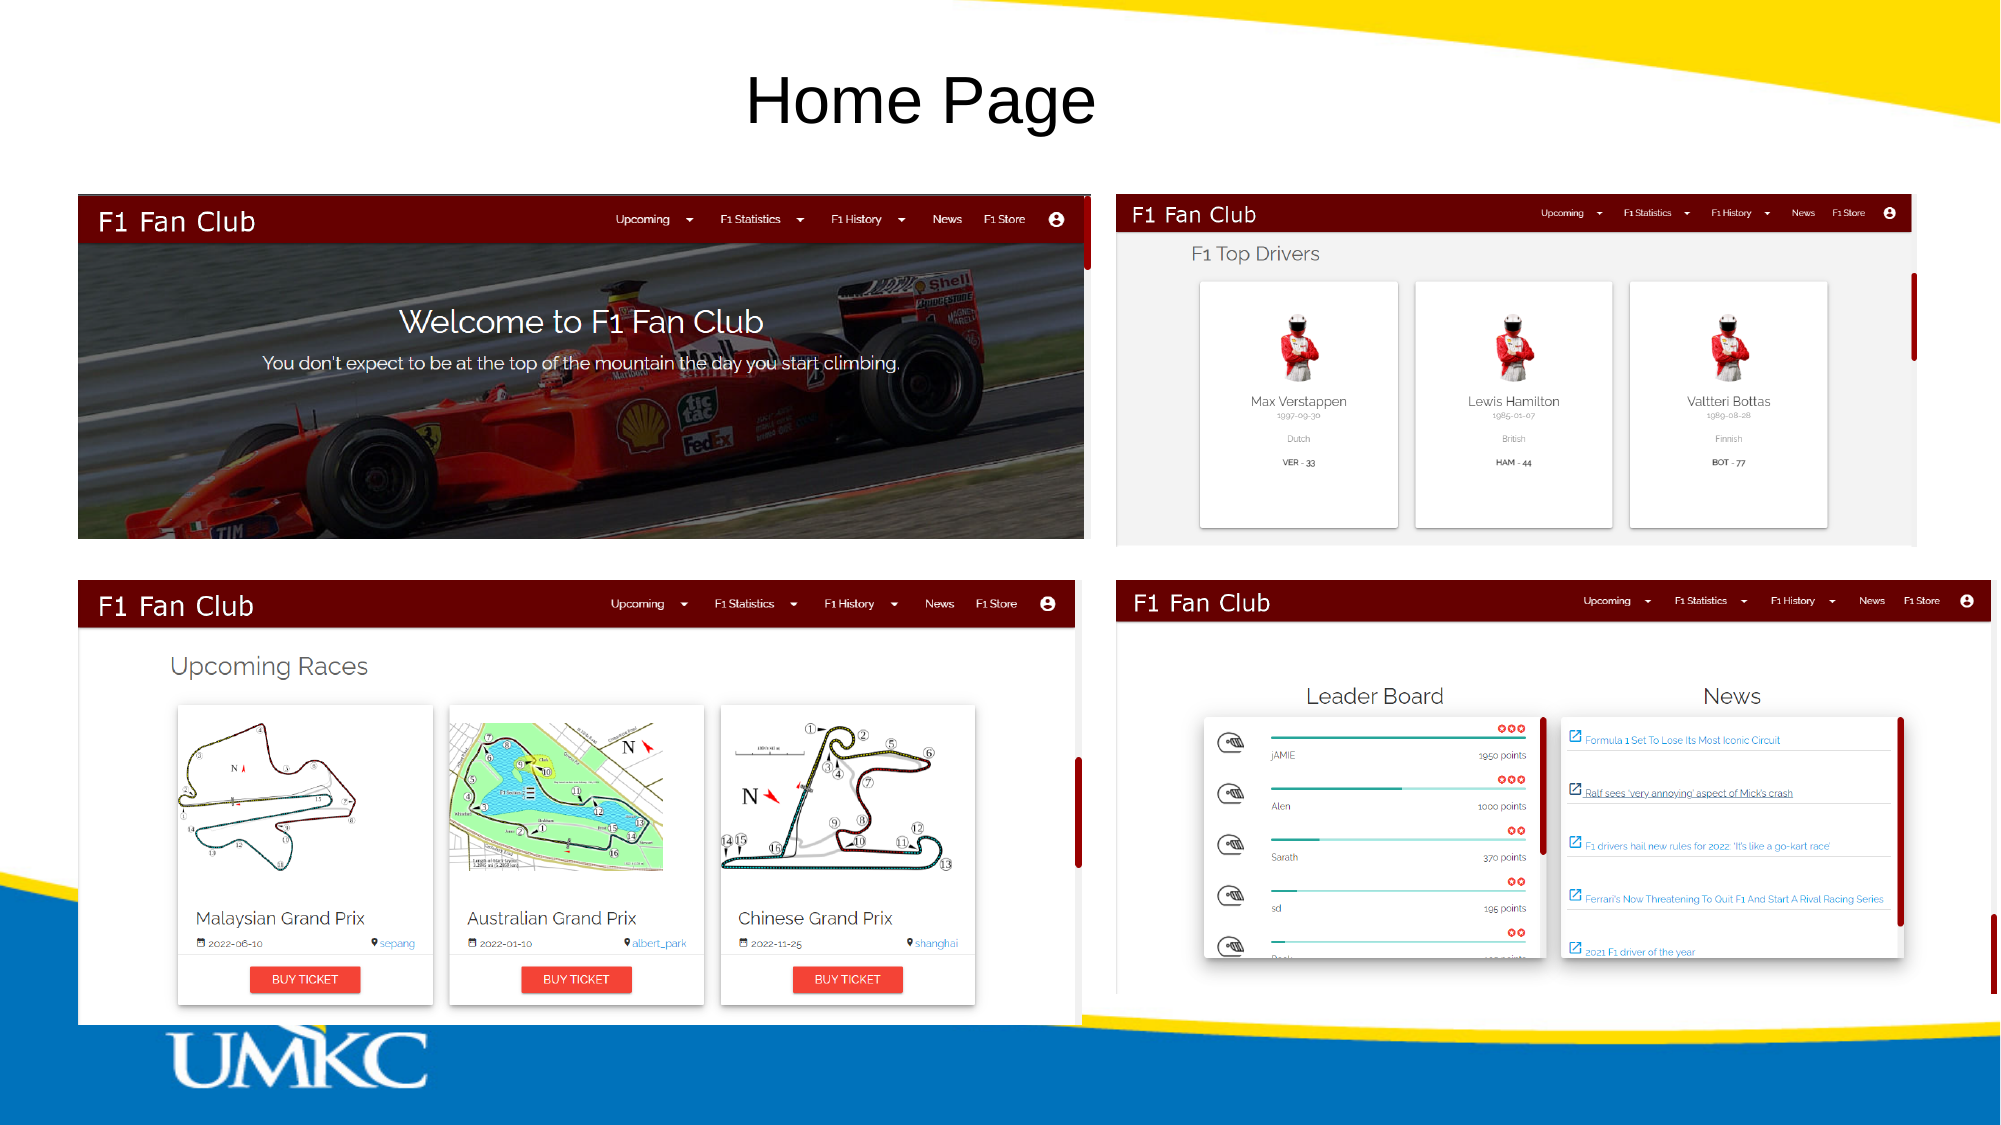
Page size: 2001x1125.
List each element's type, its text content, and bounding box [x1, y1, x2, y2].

title Home Page [99, 42, 1743, 150]
picture [0, 0, 2001, 1125]
